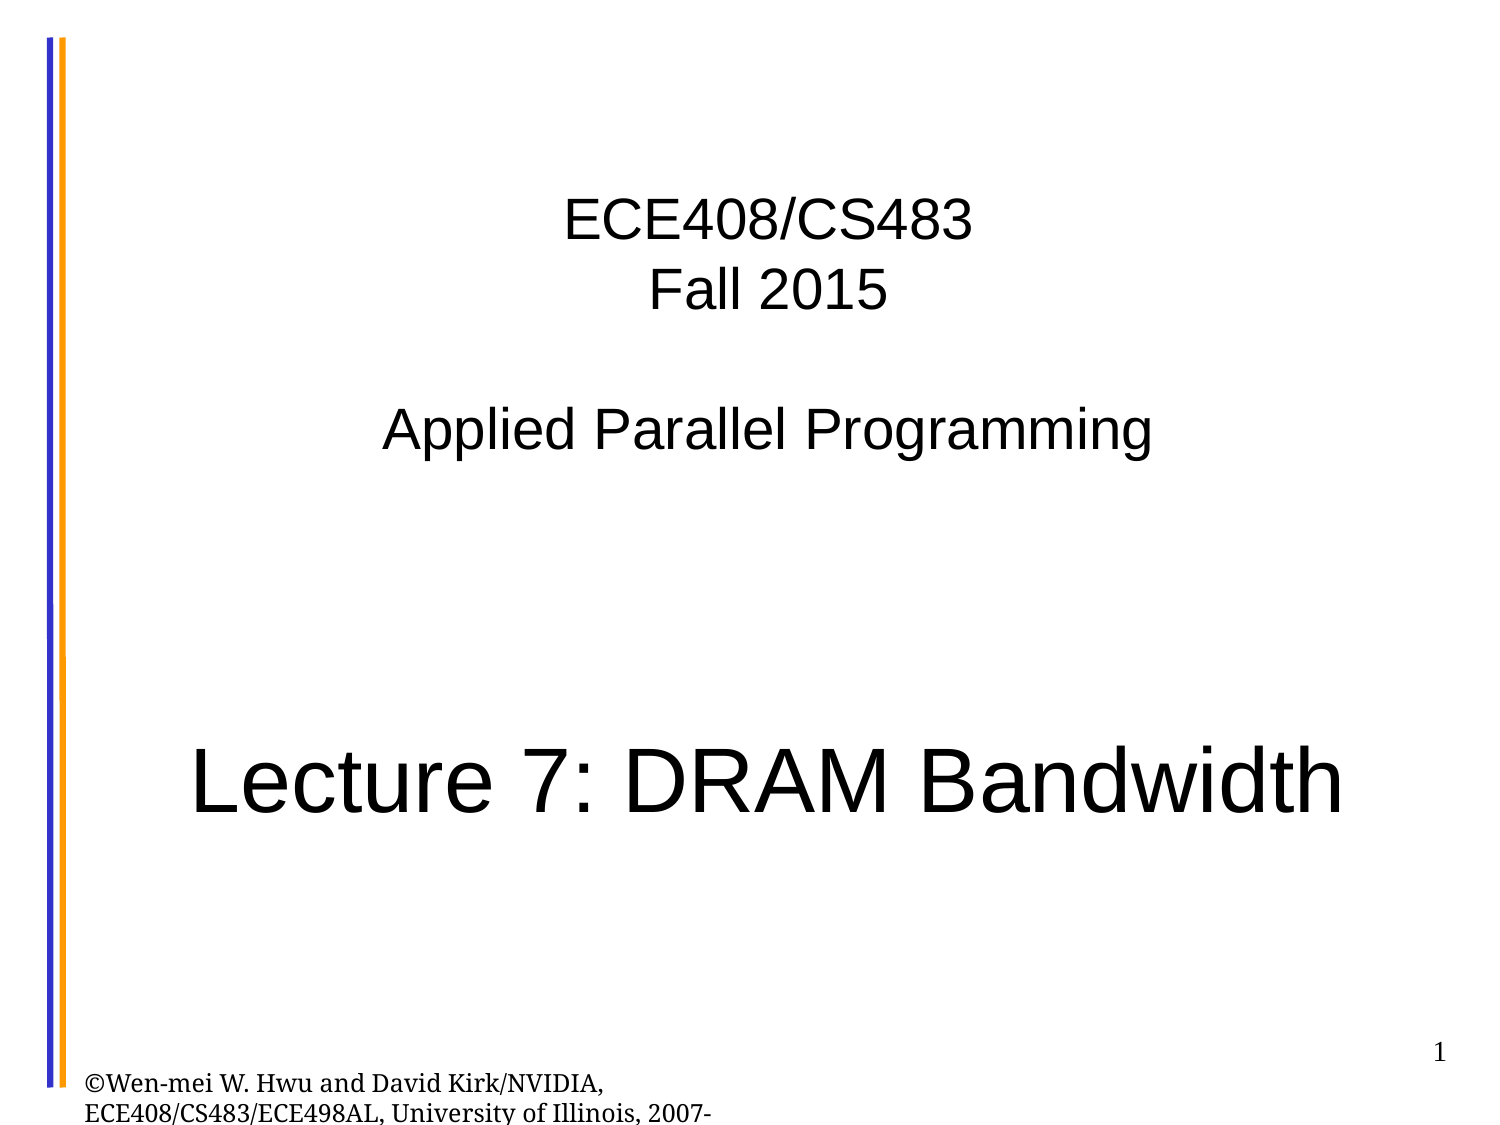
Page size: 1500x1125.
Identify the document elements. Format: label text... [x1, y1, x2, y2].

title ECE408/CS483 Fall 2015 Applied Parallel Programming Lecture 7: DRAM Bandwidth [87, 91, 1450, 922]
slide_number 1 [1149, 1024, 1463, 1100]
footer ©Wen-mei W. Hwu and David Kirk/NVIDIA, ECE408/CS483/ECE498AL, University of Illinois, 2007-2012 [69, 1059, 777, 1107]
